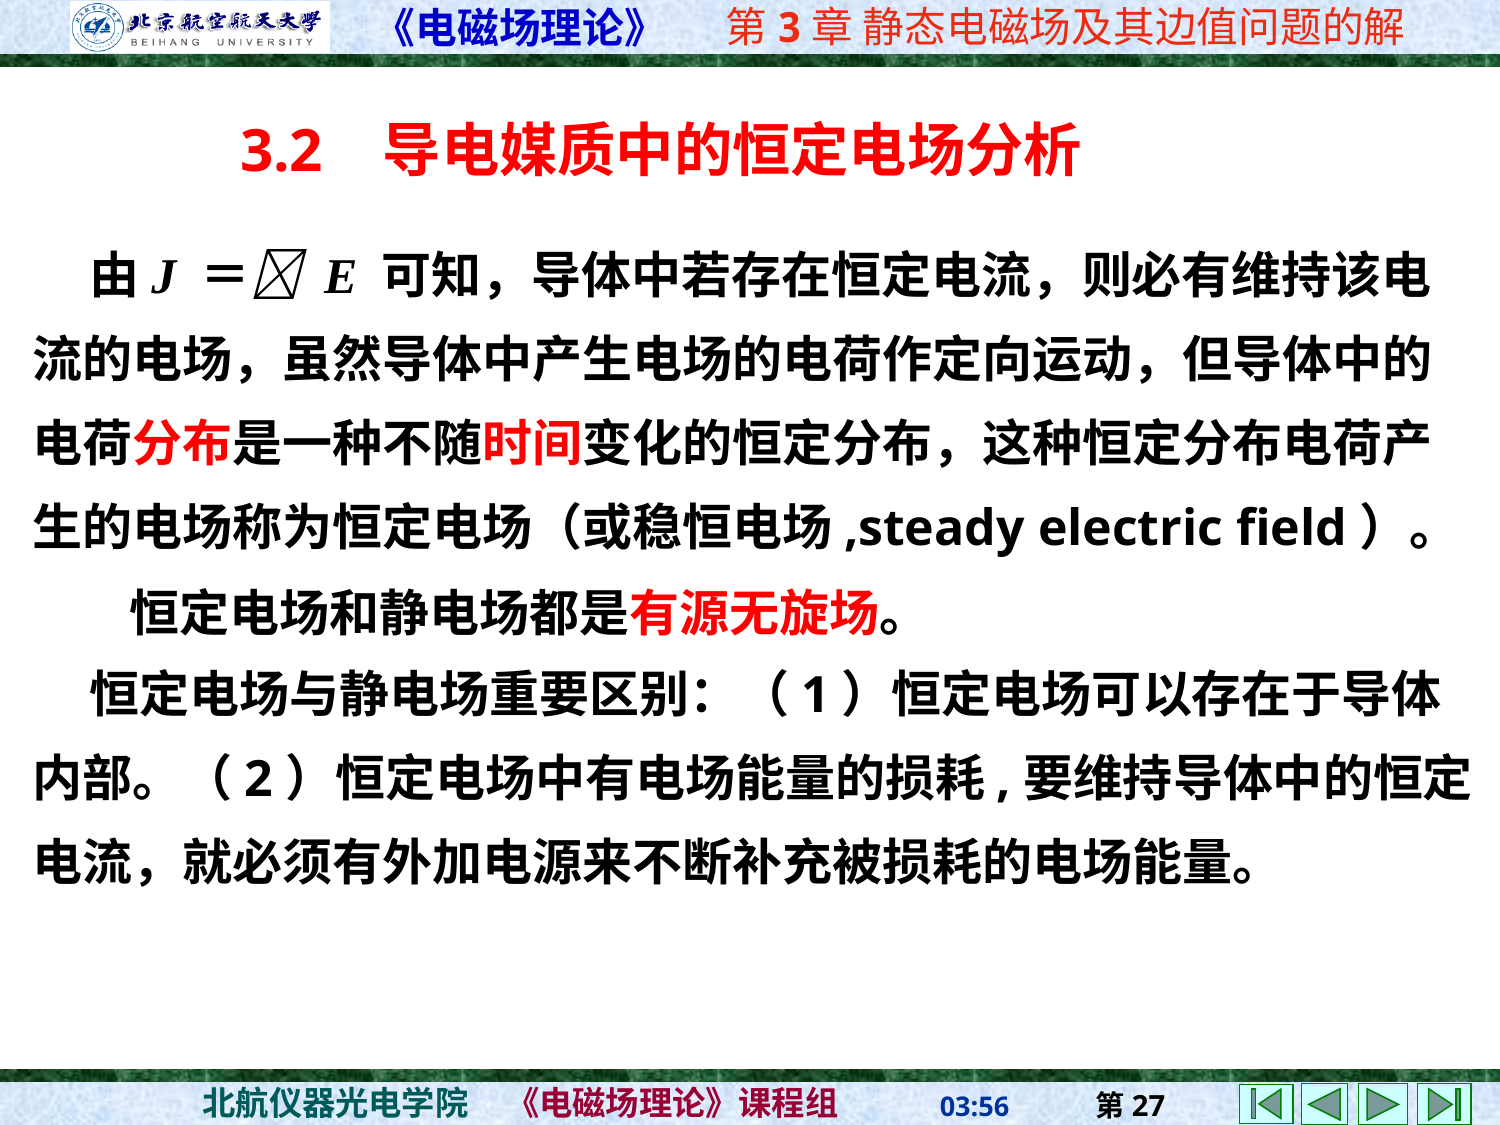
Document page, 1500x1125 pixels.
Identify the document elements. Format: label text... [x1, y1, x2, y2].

text_box 恒定电场和静电场都是有源无旋场。 [114, 550, 1088, 640]
picture [0, 0, 1500, 67]
text_box 恒定电场与静电场重要区别：（1）恒定电场可以存在于导体内部。（2）恒定电场中有电场能量的损耗,要维持导体中的恒定电流，就必须有外加电源来不断补充被损耗的电场能量。 [17, 631, 1488, 974]
picture [0, 1069, 1500, 1125]
title 3.2 导电媒质中的恒定电场分析 [95, 84, 1240, 192]
text_box 由J ＝ E 可知，导体中若存在恒定电流，则必有维持该电流的电场，虽然导体中产生电场的电荷作定向运动，但导体中的电荷分布是一种不随时间变化的恒定分布，这种恒定分布电荷产生的电场称为恒定电场（或稳恒电场,steady electric field）。 [17, 211, 1489, 563]
